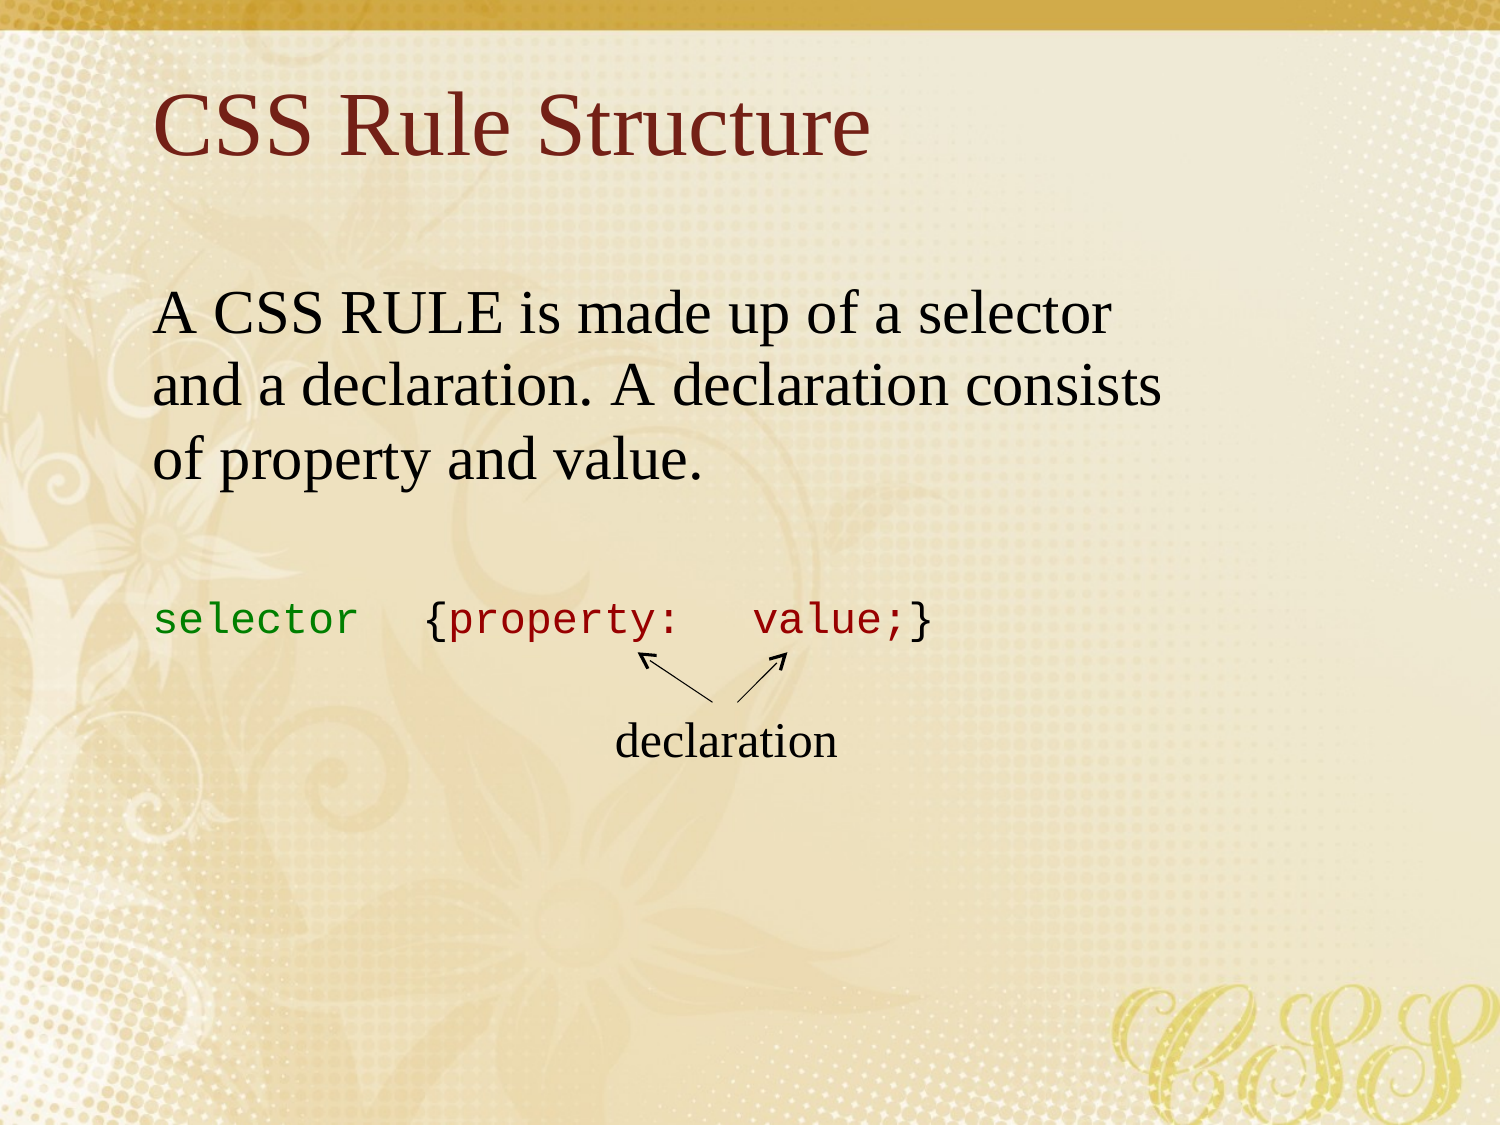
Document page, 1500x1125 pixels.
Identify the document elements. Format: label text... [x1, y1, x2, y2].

text_box value;} [750, 597, 972, 652]
text_box [0, 0, 1500, 1125]
text_box A CSS RULE is made up of a selector and a declaration. A declaration consists of property and value. [150, 280, 1173, 497]
text_box [768, 652, 788, 671]
text_box selector [150, 597, 402, 652]
text_box CSS Rule Structure [150, 77, 888, 174]
text_box declaration [612, 714, 848, 769]
text_box {property: [420, 597, 732, 652]
text_box [637, 652, 657, 670]
